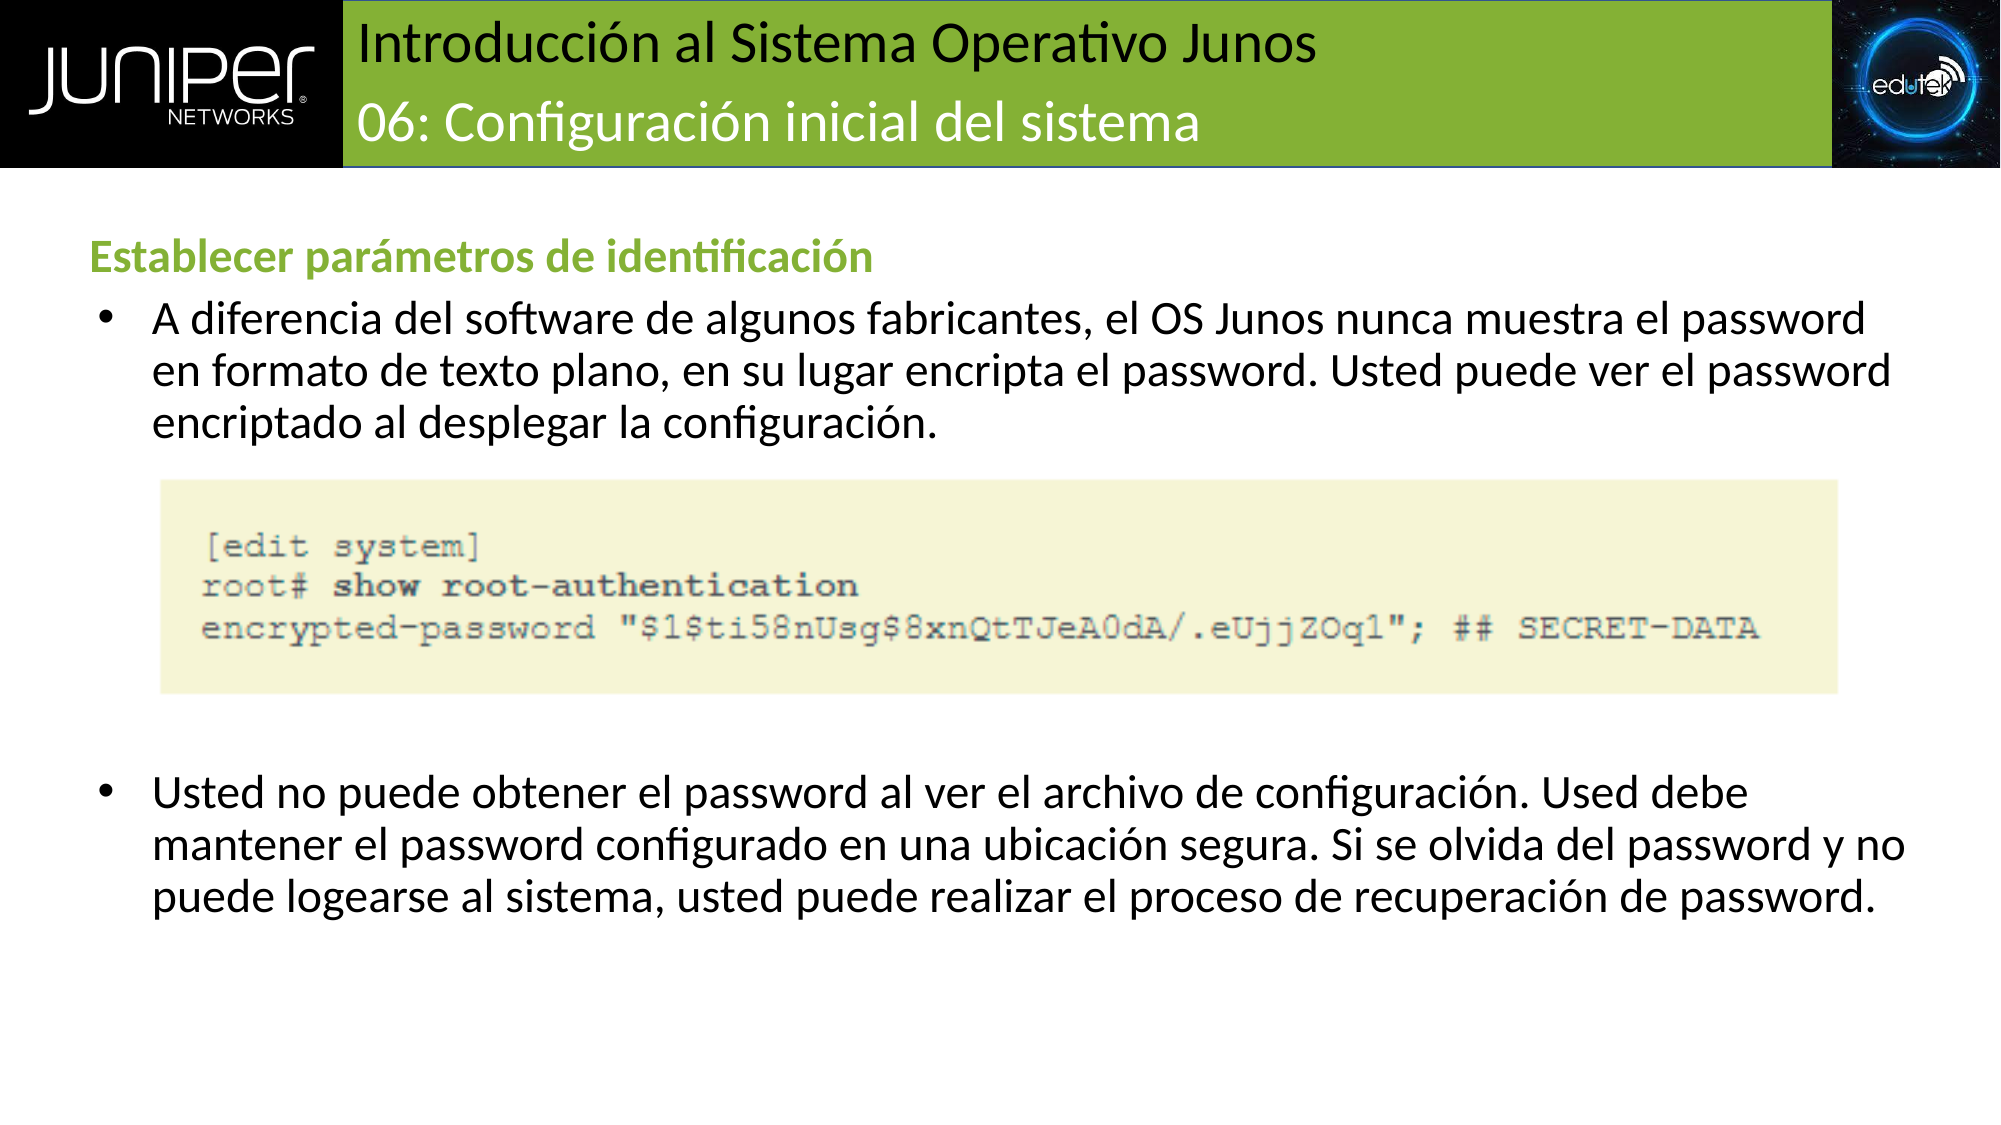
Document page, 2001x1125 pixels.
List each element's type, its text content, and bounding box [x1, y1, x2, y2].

picture [0, 0, 343, 168]
list Establecer parámetros de identificación A diferencia del software de algunos fabricantes, el OS Junos nunca muestra el password en formato de texto plano, en su lugar encripta el password. Usted puede ver el password encriptado al desplegar la configuración. Usted no puede obtener el password al ver el archivo de configuración. Used debe mantener el password configurado en una ubicación segura. Si se olvida del password y no puede logearse al sistema, usted puede realizar el proceso de recuperación de password. [74, 224, 1926, 938]
picture [1832, 84, 2000, 168]
picture [156, 462, 1844, 700]
list 06: Configuración inicial del sistema [342, 83, 1606, 168]
title Introducción al Sistema Operativo Junos [342, 3, 2000, 84]
